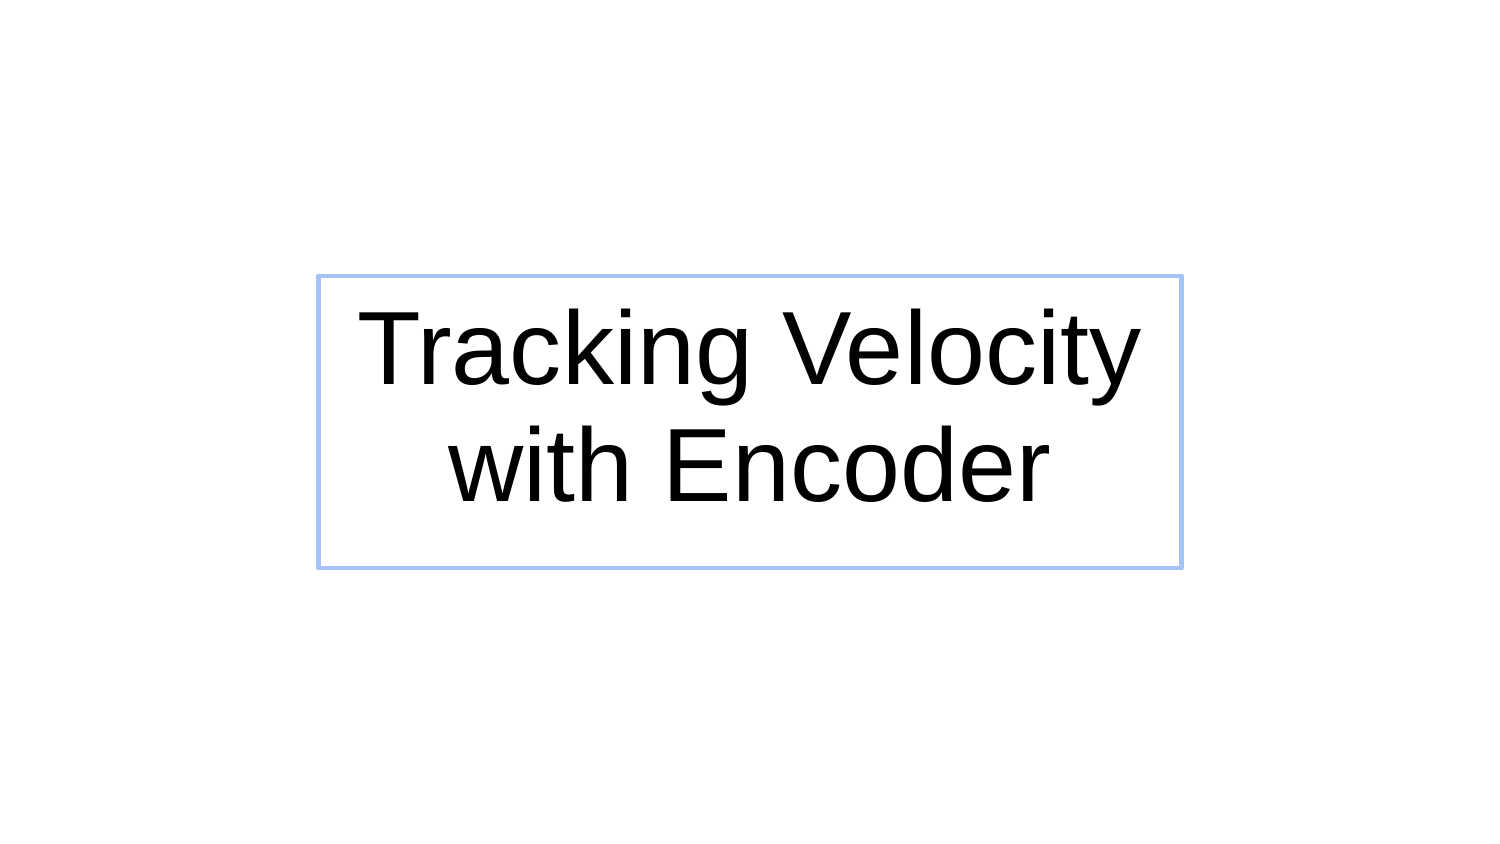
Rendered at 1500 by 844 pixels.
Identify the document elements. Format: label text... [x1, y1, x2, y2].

title Tracking Velocity with Encoder [318, 275, 1182, 568]
